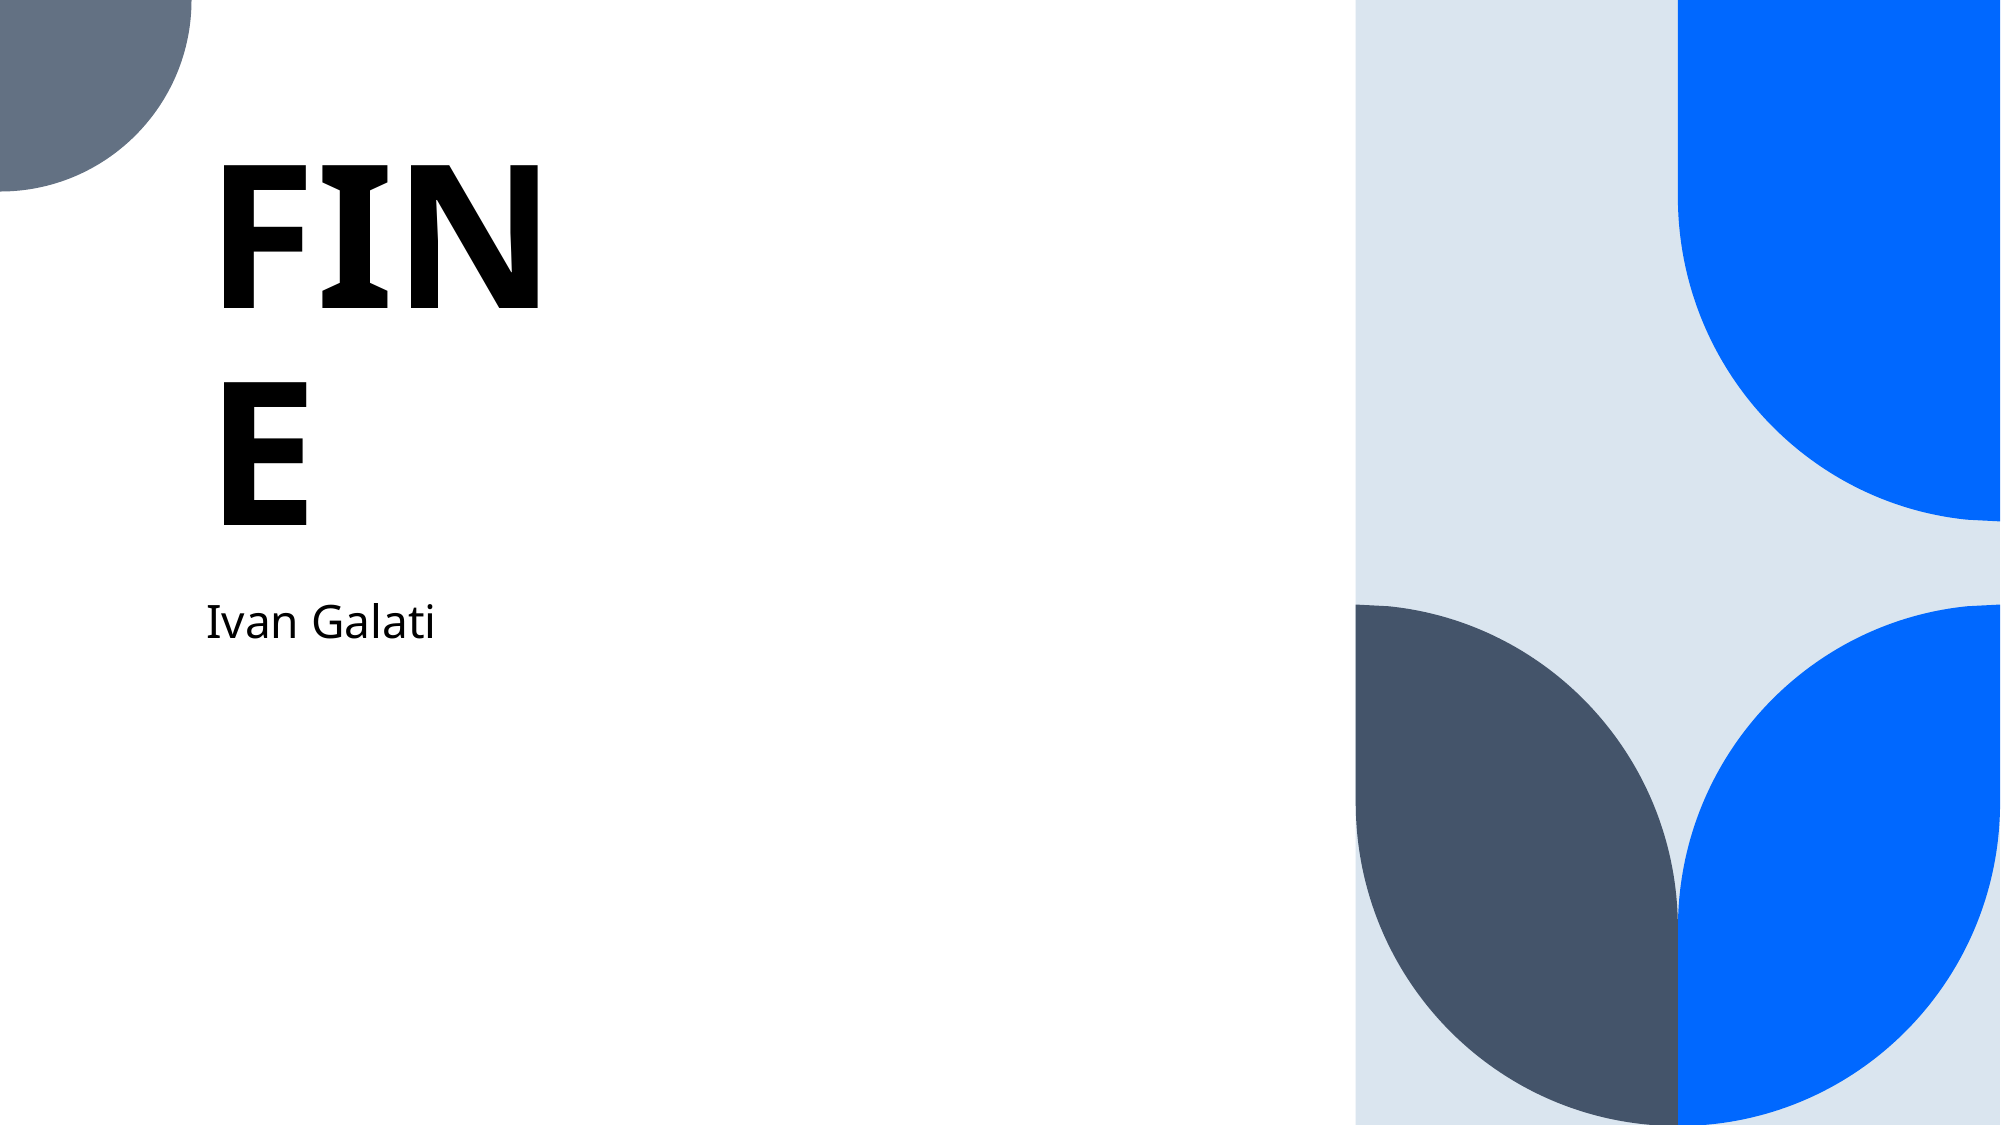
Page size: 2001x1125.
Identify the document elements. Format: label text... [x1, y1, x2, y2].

subtitle Ivan Galati [191, 590, 505, 686]
title FINE [191, 343, 646, 576]
